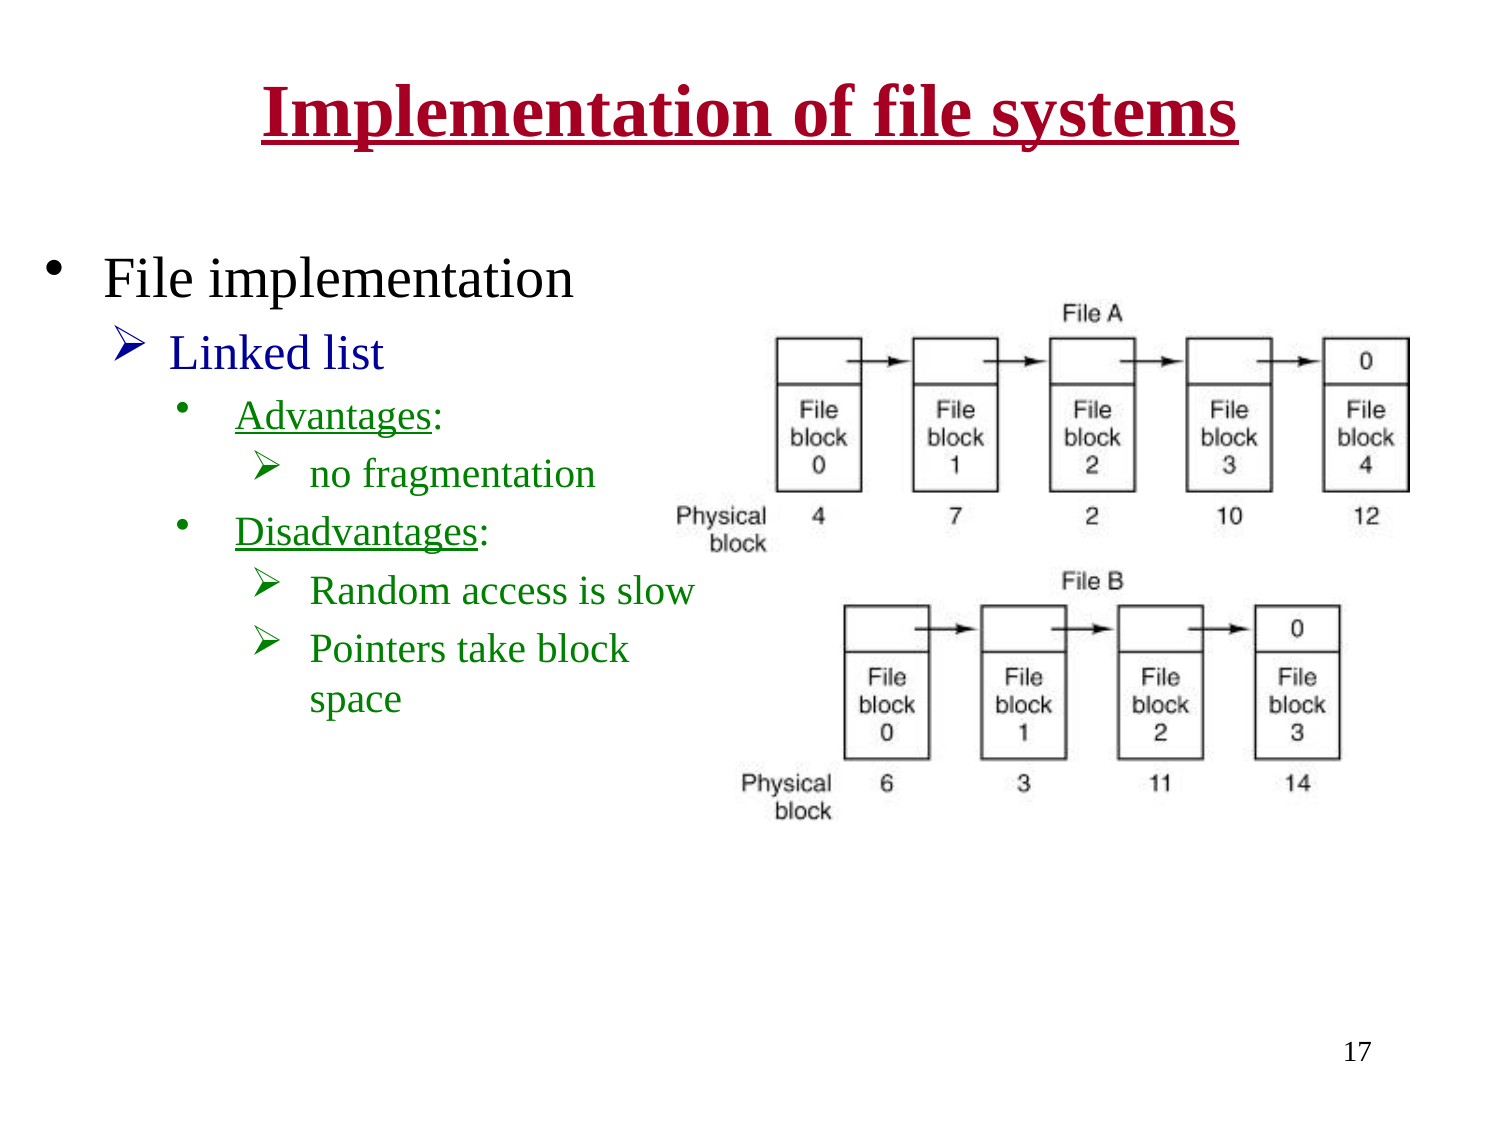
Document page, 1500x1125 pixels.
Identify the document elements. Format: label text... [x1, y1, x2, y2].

list File implementation Linked list Advantages: no fragmentation Disadvantages: Random access is slow Pointers take block space [29, 231, 727, 1077]
title Implementation of file systems [87, 12, 1413, 200]
slide_number 17 [1074, 1025, 1388, 1100]
picture [676, 299, 1410, 826]
